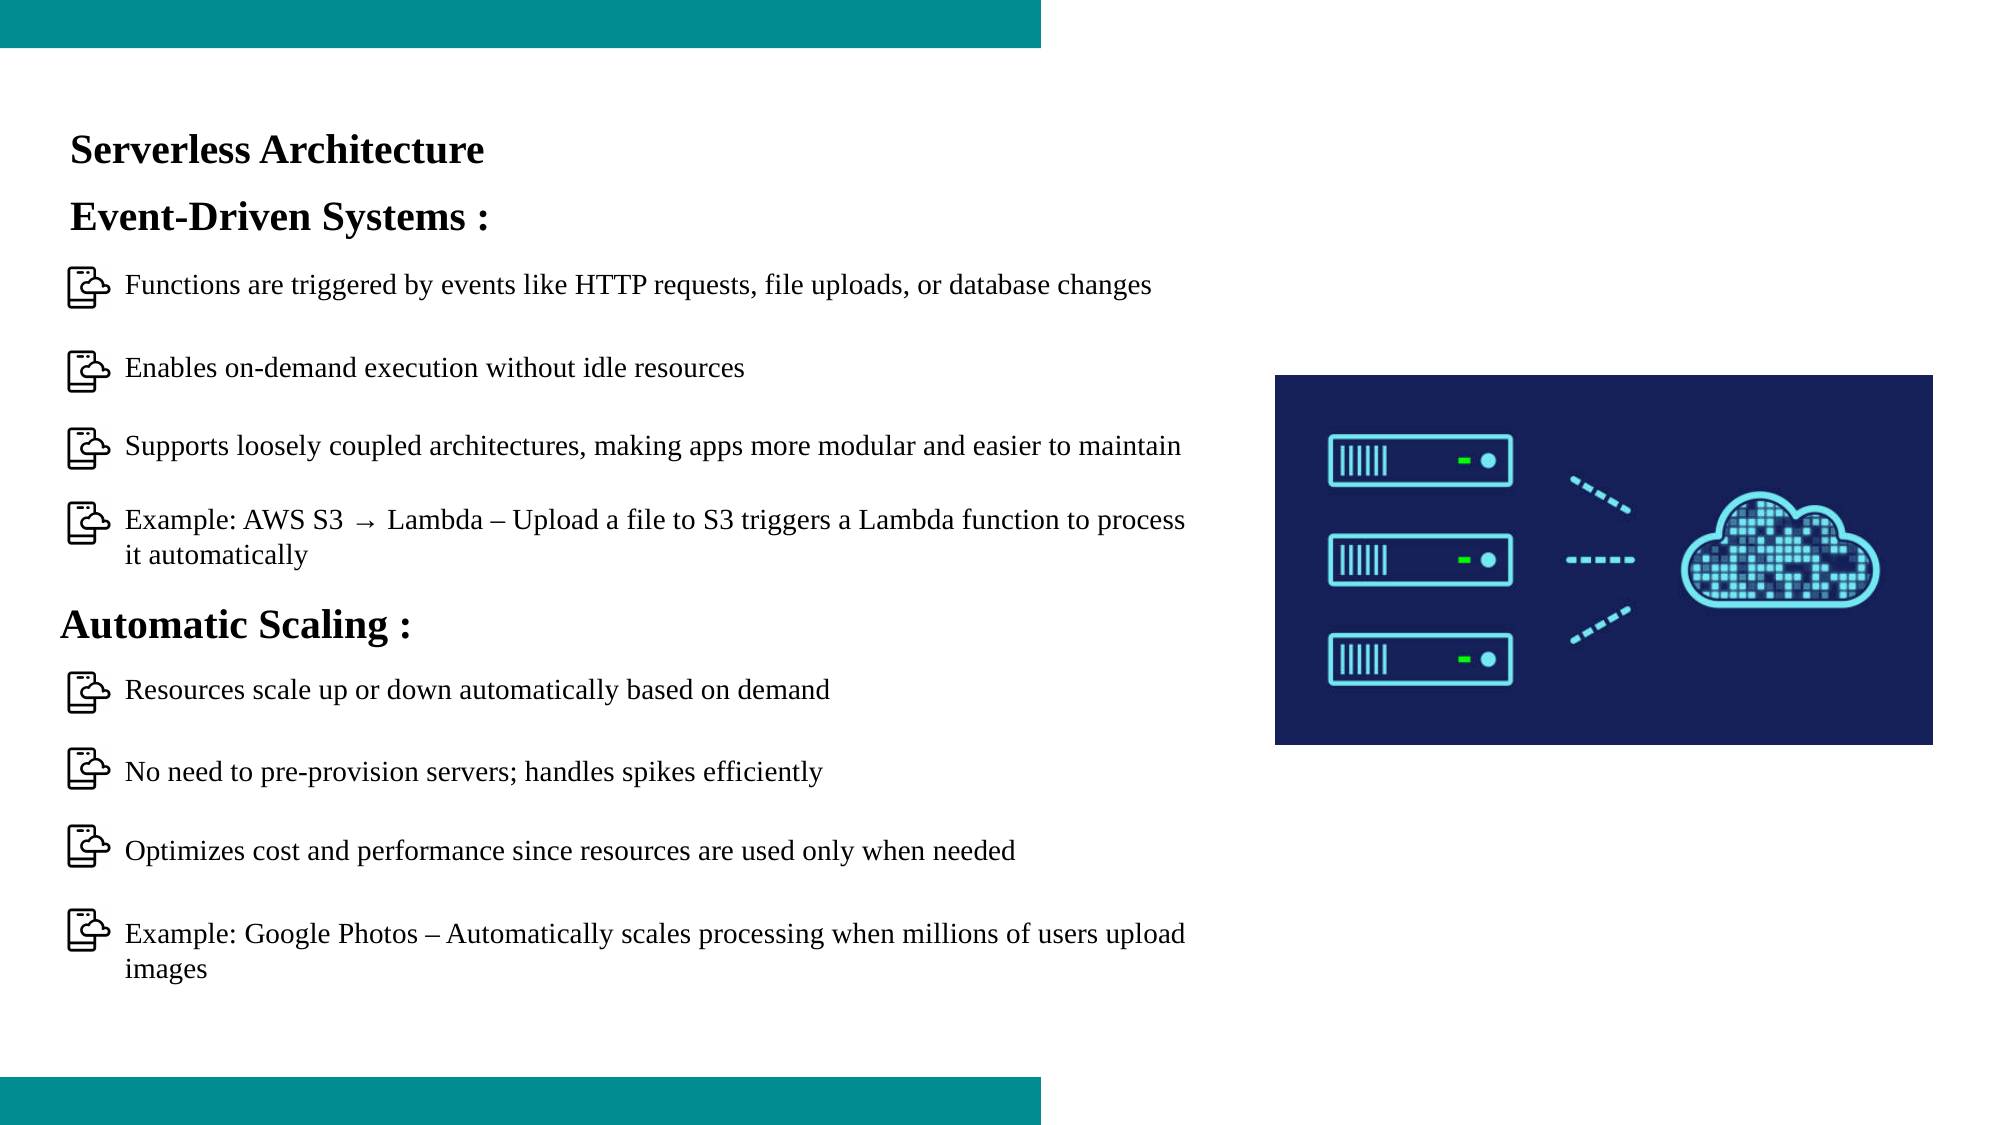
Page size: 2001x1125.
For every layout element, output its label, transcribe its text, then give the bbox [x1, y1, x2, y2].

text_box Automatic Scaling : [44, 589, 824, 654]
text_box [0, 0, 1042, 49]
text_box Serverless Architecture [44, 114, 824, 180]
picture [67, 747, 110, 790]
text_box Resources scale up or down automatically based on demand [110, 662, 1019, 713]
text_box Optimizes cost and performance since resources are used only when needed [110, 823, 1041, 874]
picture [67, 501, 110, 545]
text_box Example: AWS S3 → Lambda – Upload a file to S3 triggers a Lambda function to process it automatically [110, 492, 1216, 578]
picture [67, 824, 110, 868]
text_box [0, 1076, 1042, 1125]
text_box Event-Driven Systems : [44, 181, 824, 246]
text_box Functions are triggered by events like HTTP requests, file uploads, or database changes [110, 258, 1171, 308]
picture [1275, 375, 1933, 746]
text_box Supports loosely coupled architectures, making apps more modular and easier to maintain [110, 418, 1216, 469]
picture [67, 908, 110, 952]
text_box Enables on-demand execution without idle resources [110, 341, 1019, 392]
text_box No need to pre-provision servers; handles spikes efficiently [110, 745, 1019, 795]
picture [67, 266, 111, 310]
picture [67, 671, 111, 714]
picture [67, 427, 111, 470]
text_box Example: Google Photos – Automatically scales processing when millions of users upload images [110, 907, 1216, 993]
picture [67, 350, 111, 393]
